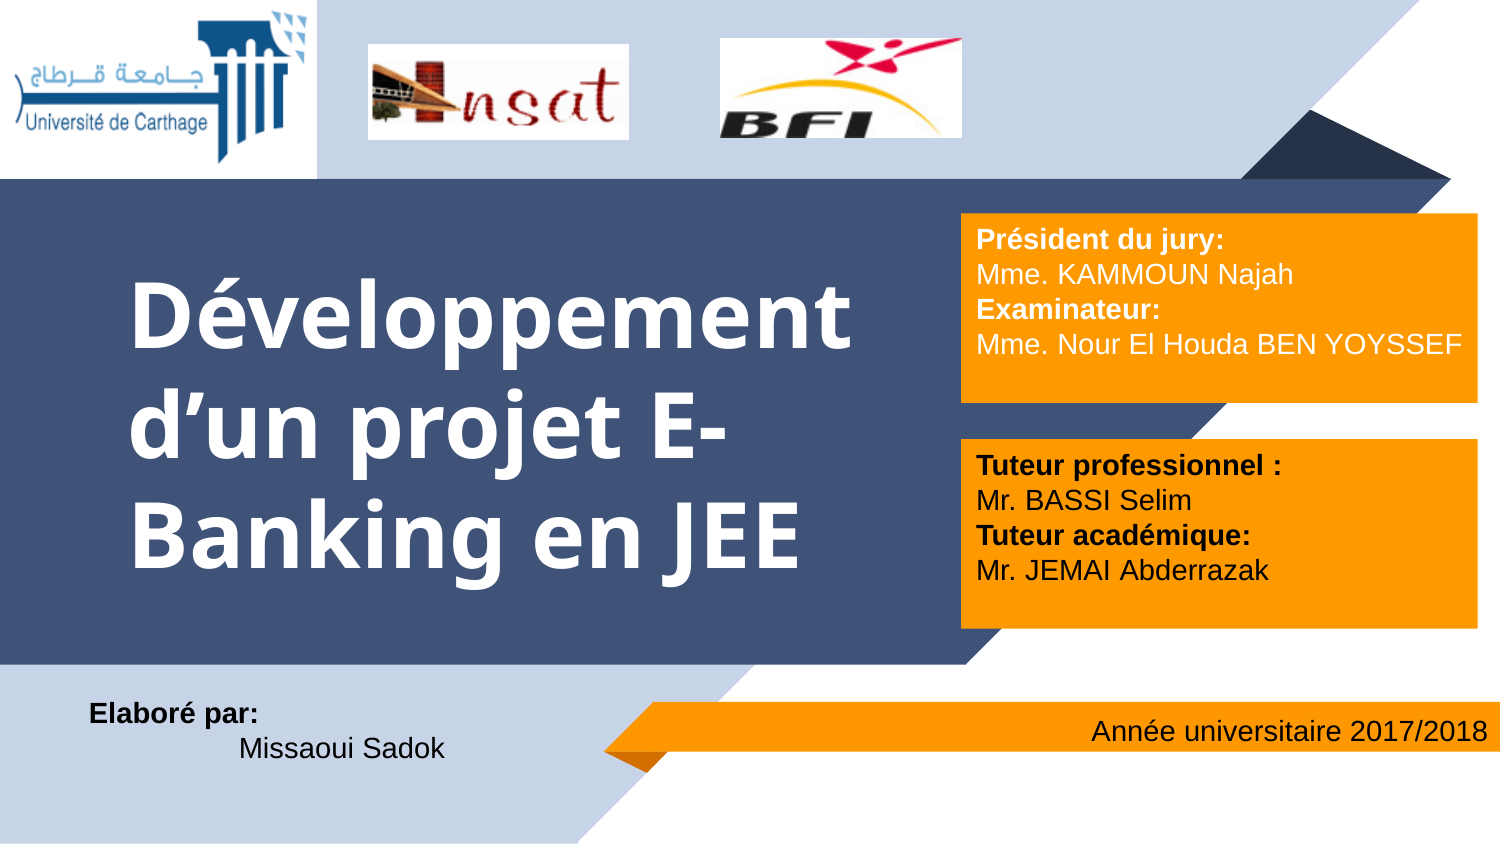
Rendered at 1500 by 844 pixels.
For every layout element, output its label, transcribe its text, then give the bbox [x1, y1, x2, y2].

picture [0, 0, 318, 179]
title Développement d’un projet E-Banking en JEE [112, 178, 994, 665]
text_box Année universitaire 2017/2018 [1076, 705, 1500, 746]
text_box Tuteur professionnel : Mr. BASSI Selim Tuteur académique: Mr. JEMAI Abderrazak [961, 439, 1478, 629]
picture [368, 44, 629, 141]
text_box Elaboré par: Missaoui Sadok [74, 687, 464, 772]
picture [720, 38, 962, 138]
text_box Président du jury: Mme. KAMMOUN Najah Examinateur: Mme. Nour El Houda BEN YOYSSEF [961, 213, 1478, 403]
